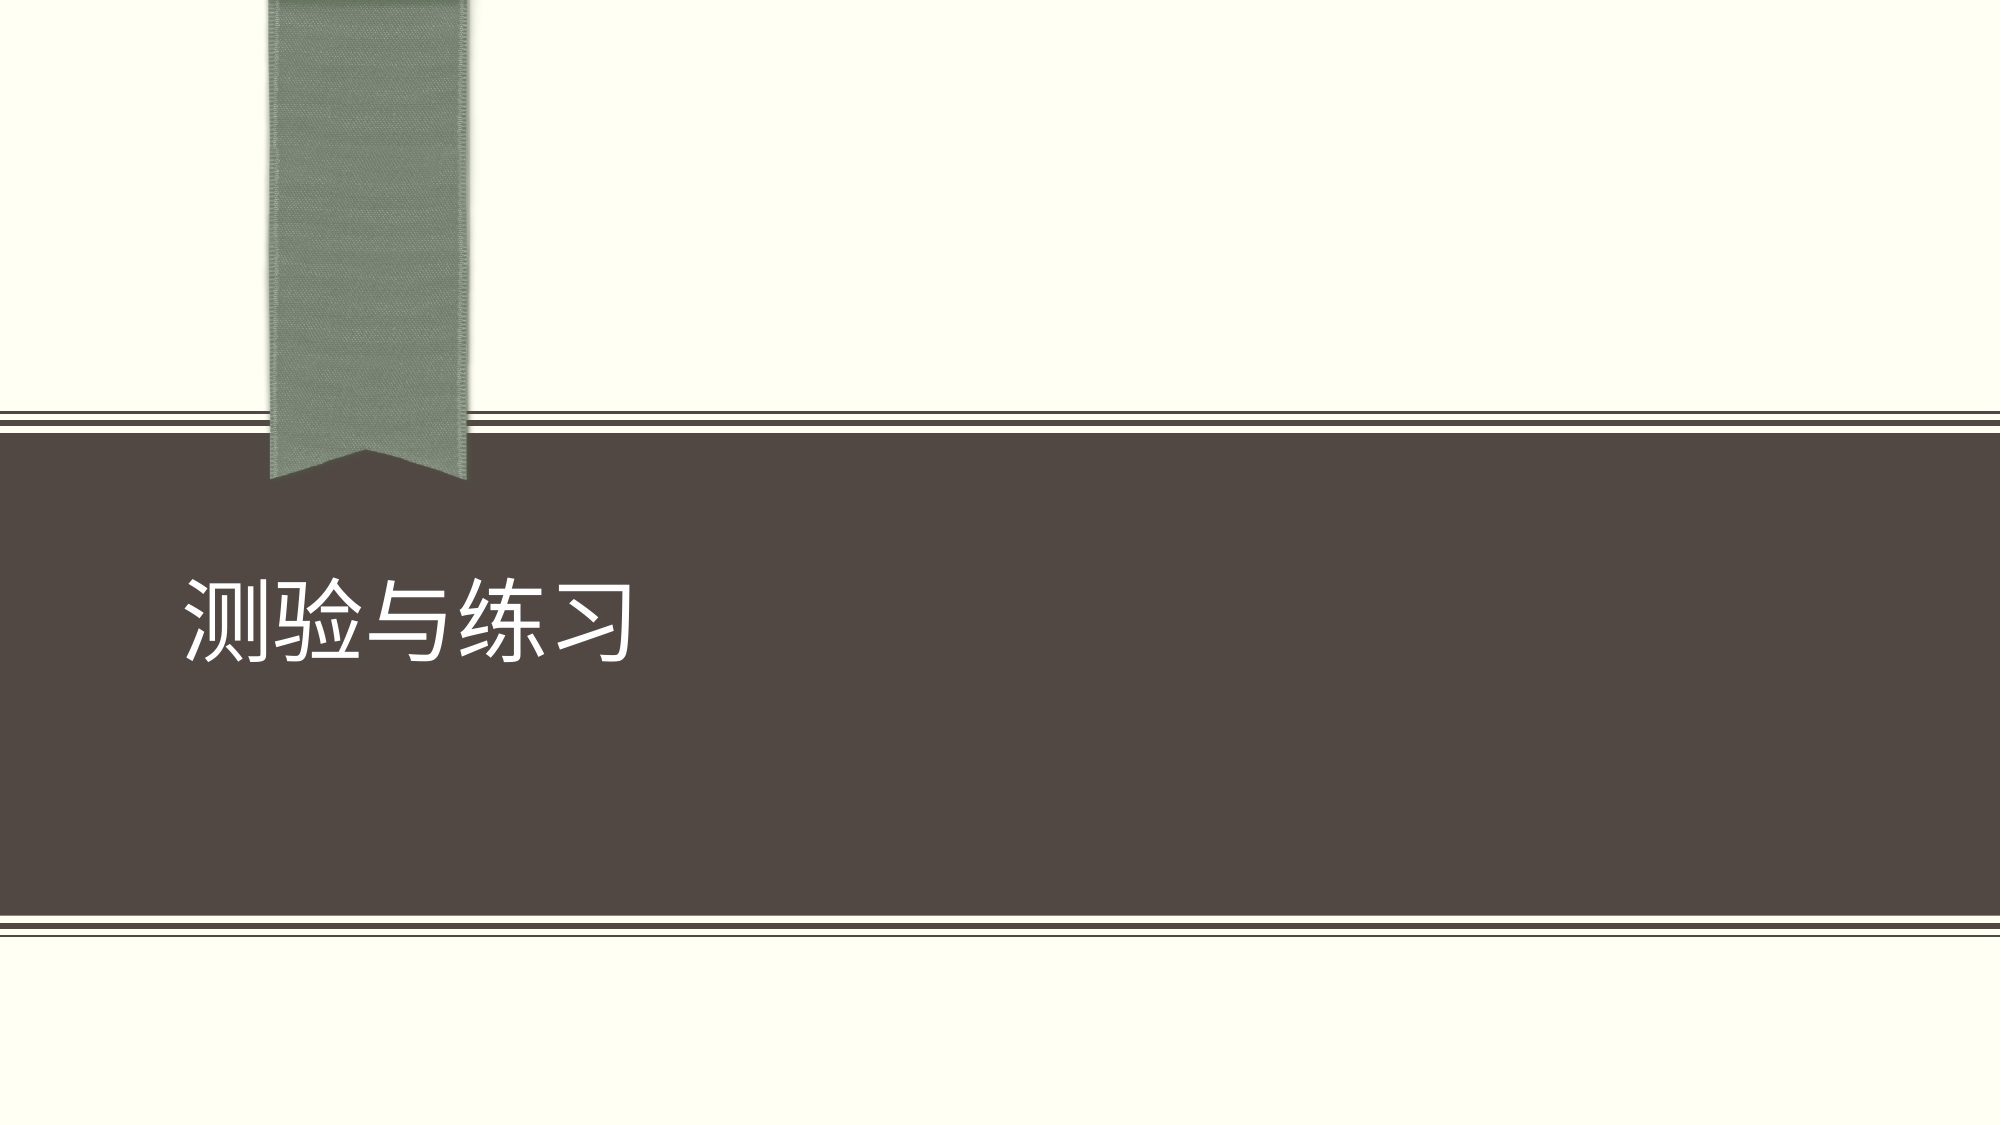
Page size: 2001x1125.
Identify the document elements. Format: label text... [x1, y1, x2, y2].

title 测验与练习 [181, 487, 1834, 764]
